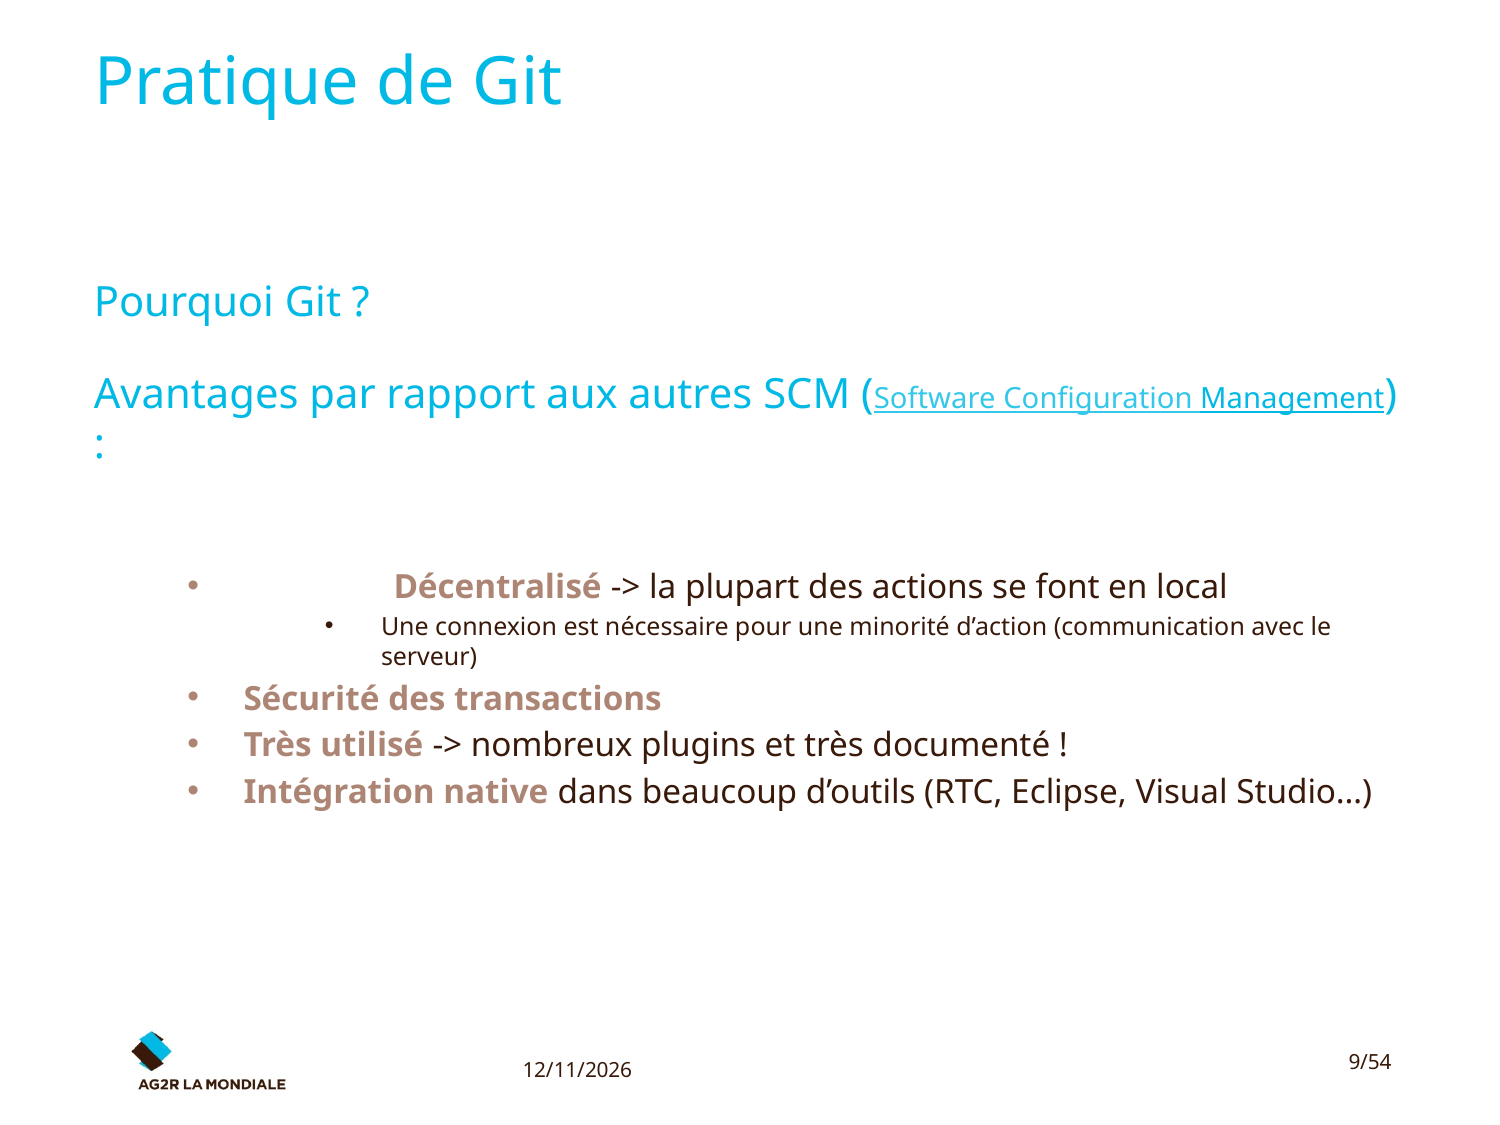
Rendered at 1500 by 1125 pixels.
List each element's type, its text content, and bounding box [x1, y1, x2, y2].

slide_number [507, 1048, 685, 1102]
picture [123, 1023, 293, 1097]
title Pratique de Git [94, 37, 1407, 225]
list Pourquoi Git ? Avantages par rapport aux autres SCM (Software Configuration Management) : Décentralisé -> la plupart des actions se font en local Une connexion est nécessaire pour une minorité d’action (communication avec le serveur) Sécurité des transactions Très utilisé -> nombreux plugins et très documenté ! Intégration native dans beaucoup d’outils (RTC, Eclipse, Visual Studio…) [93, 275, 1407, 950]
slide_number 9/54 [1178, 1048, 1392, 1102]
